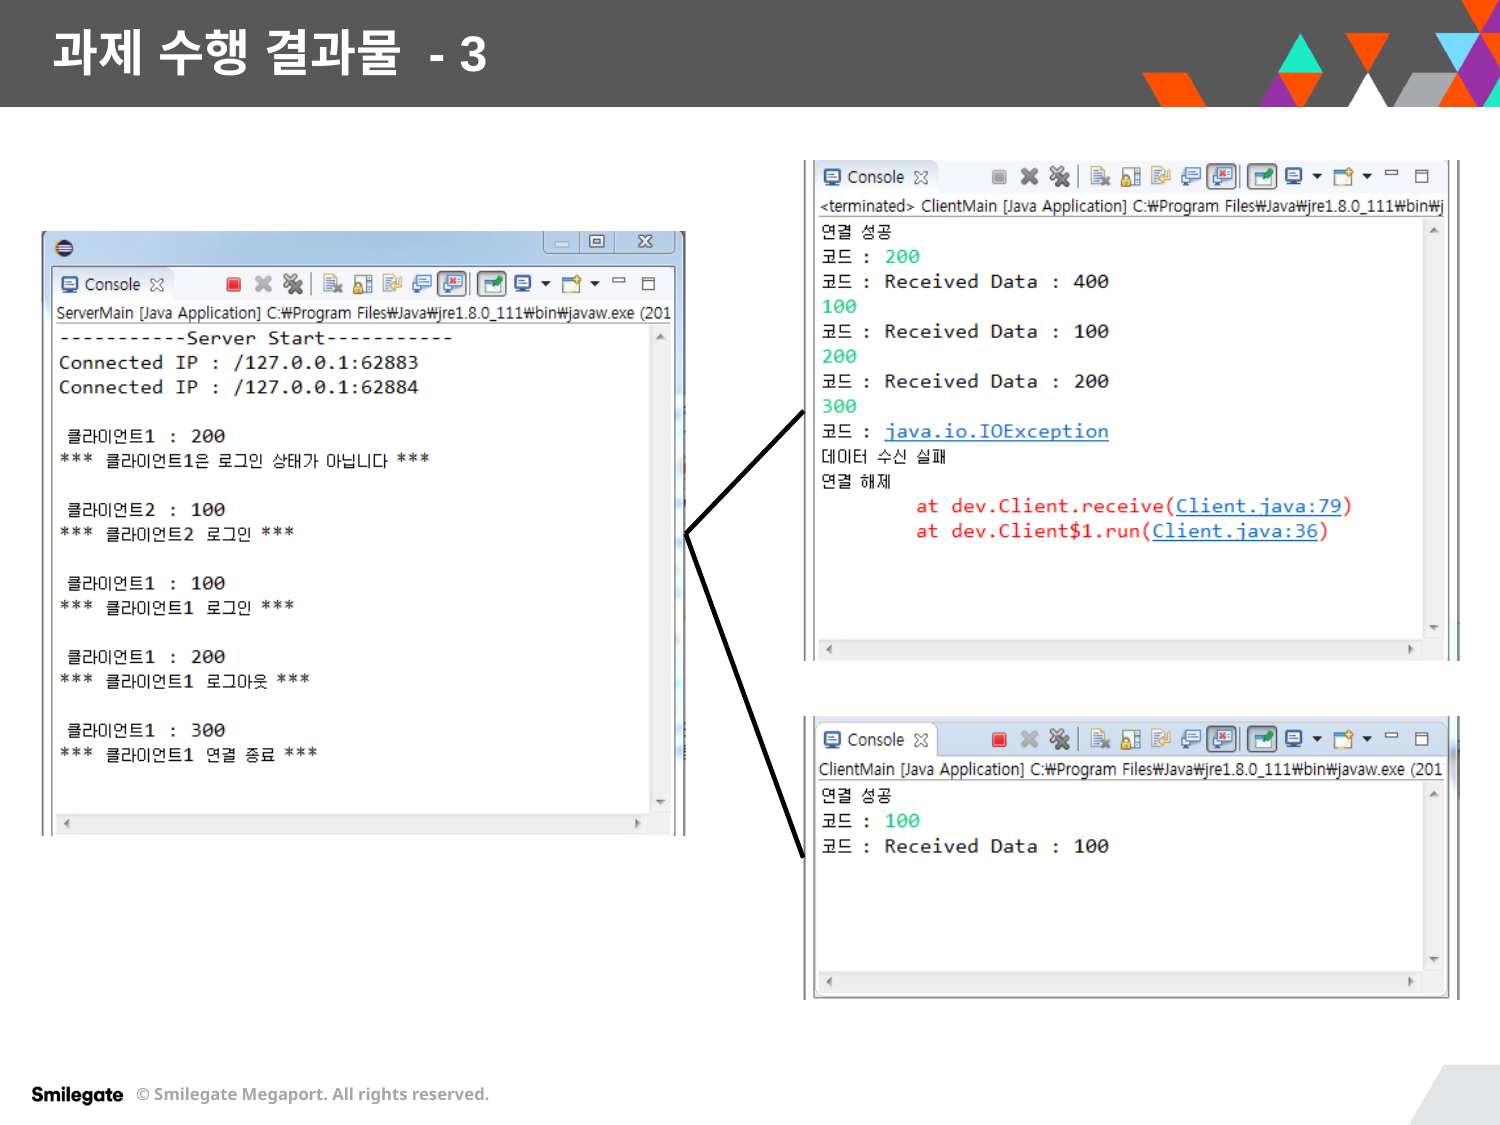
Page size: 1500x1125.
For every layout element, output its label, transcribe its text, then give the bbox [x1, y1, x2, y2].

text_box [685, 410, 804, 533]
picture [0, 1051, 136, 1125]
picture [41, 231, 686, 837]
picture [1377, 1051, 1500, 1125]
picture [0, 0, 1500, 107]
text_box 과제 수행 결과물 - 3 [37, 14, 503, 90]
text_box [685, 533, 804, 858]
picture [802, 715, 1461, 1000]
picture [803, 160, 1461, 662]
